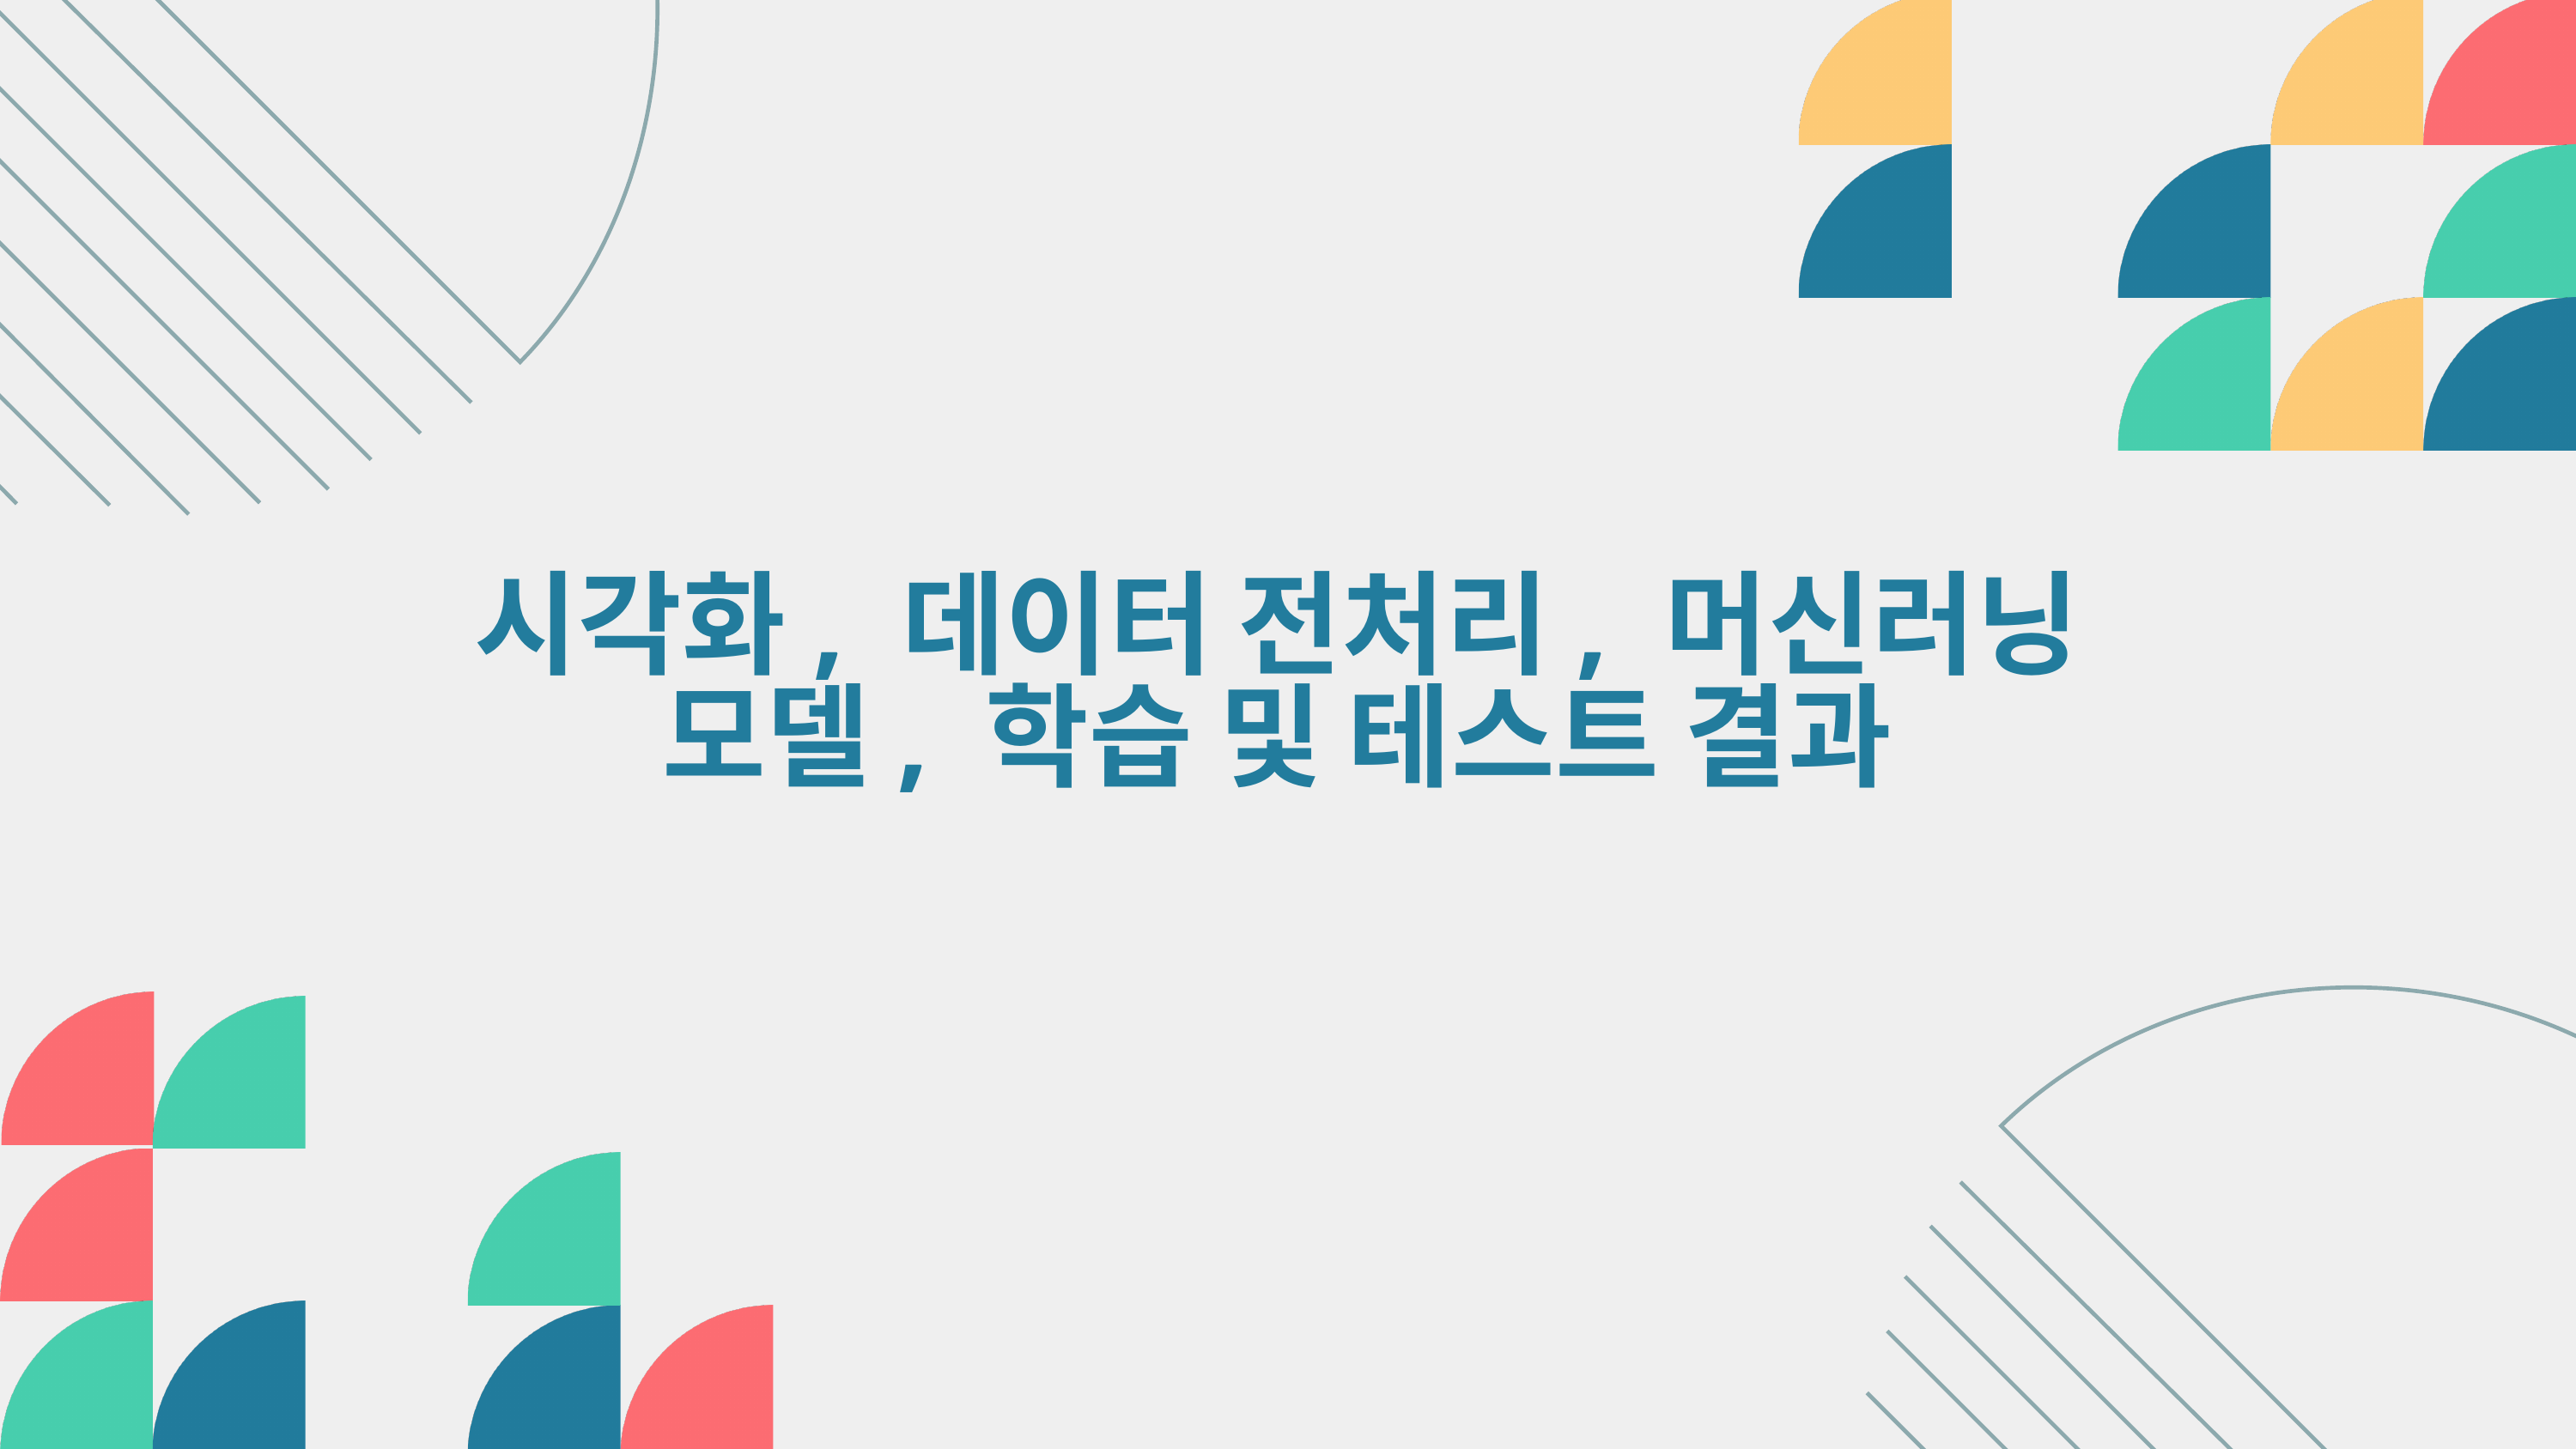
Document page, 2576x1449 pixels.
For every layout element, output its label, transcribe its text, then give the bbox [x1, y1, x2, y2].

text_box [0, 1149, 153, 1300]
text_box [2270, 0, 2424, 145]
text_box [2117, 297, 2271, 451]
text_box [2117, 144, 2271, 297]
text_box [1, 991, 155, 1145]
text_box [2424, 0, 2576, 144]
text_box [2423, 144, 2576, 297]
text_box 시각화, 데이터 전처리, 머신러닝 모델, 학습 및 테스트 결과 [371, 575, 2184, 802]
text_box [1798, 0, 1952, 144]
text_box [152, 1300, 306, 1449]
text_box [2025, 1066, 2576, 1449]
text_box [1798, 144, 1952, 298]
text_box [2271, 297, 2424, 451]
text_box [467, 1306, 620, 1449]
text_box [620, 1305, 774, 1449]
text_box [0, 0, 851, 67]
text_box [467, 1152, 621, 1306]
text_box [152, 996, 306, 1149]
text_box [2424, 297, 2576, 451]
text_box [0, 1300, 152, 1449]
